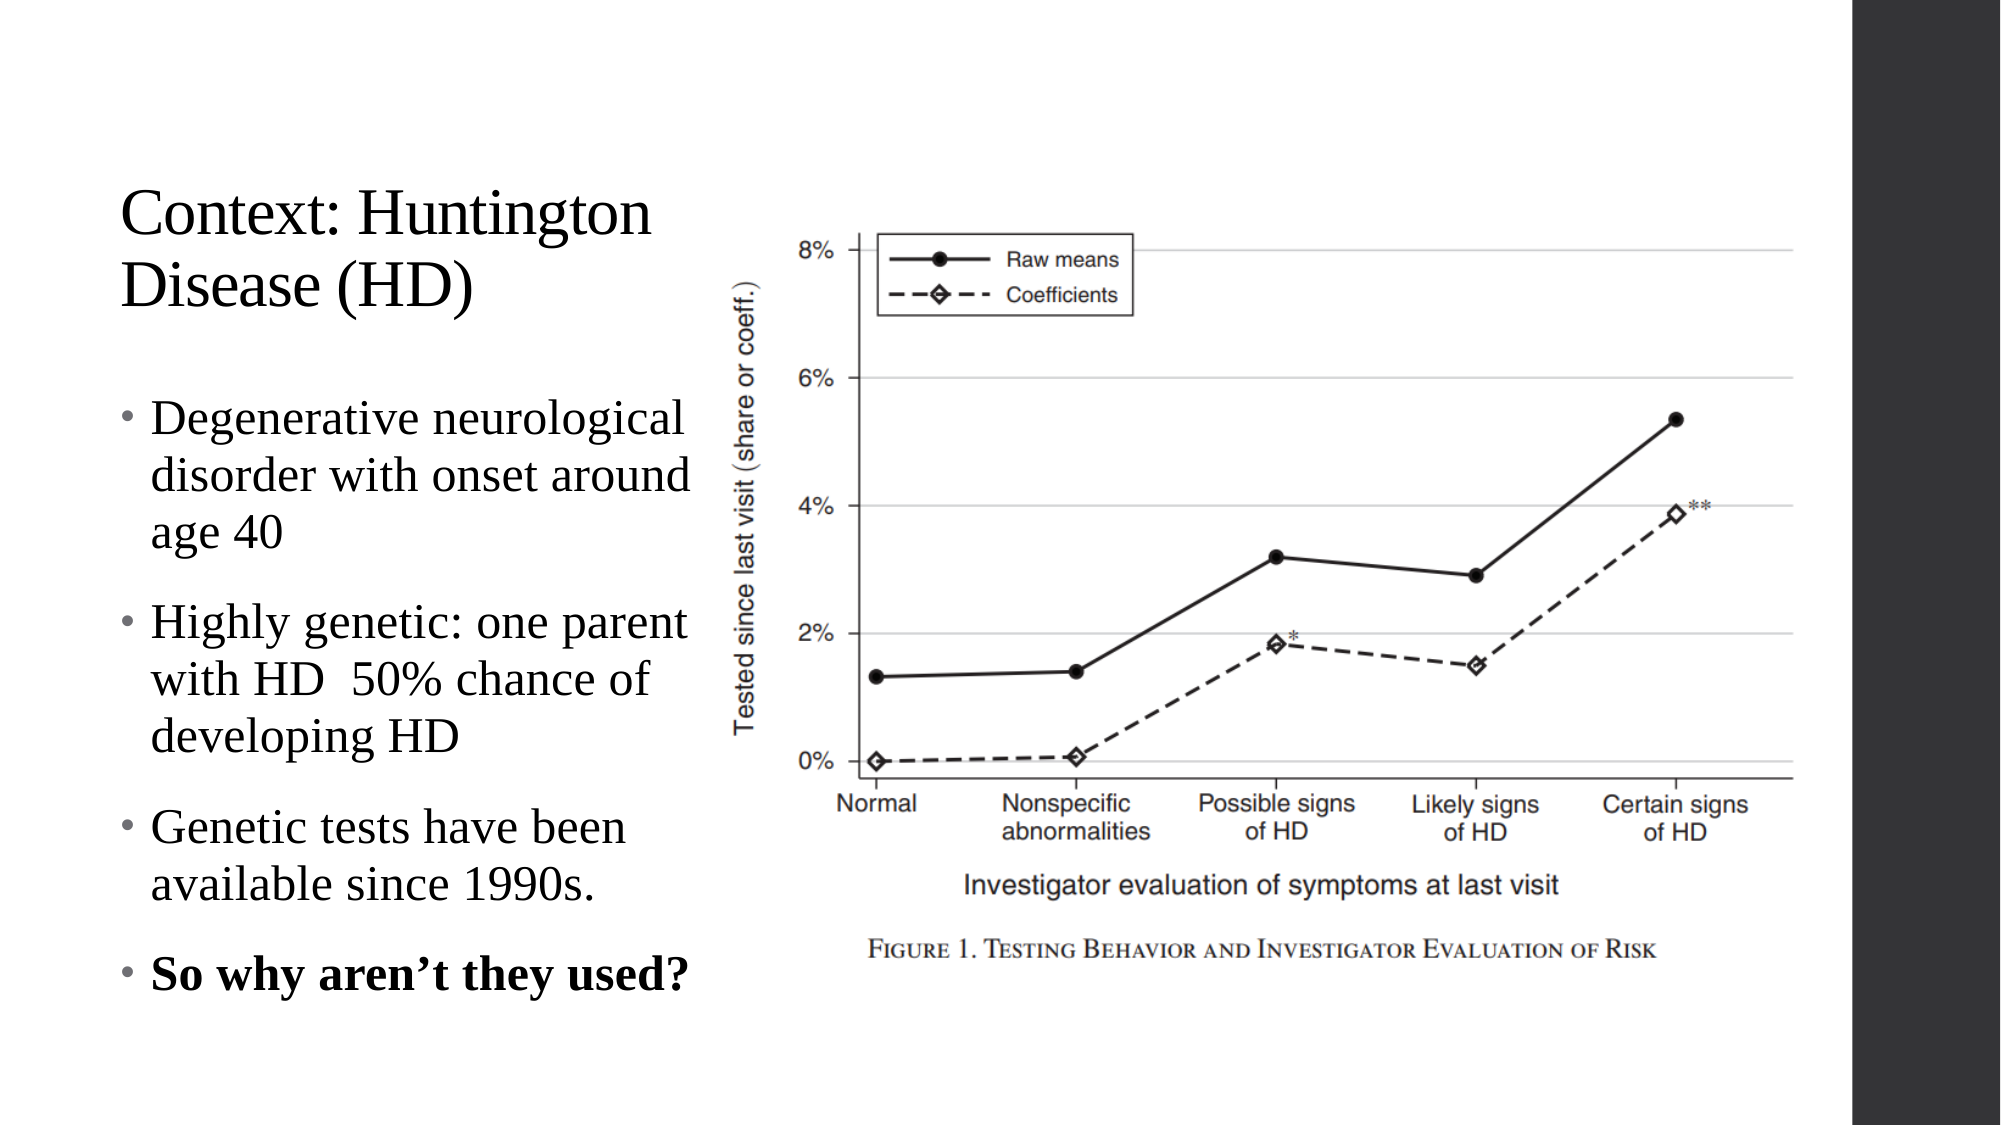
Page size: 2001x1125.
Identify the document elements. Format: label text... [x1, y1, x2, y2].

picture [667, 212, 1839, 971]
title Context: Huntington Disease (HD) [105, 104, 711, 329]
